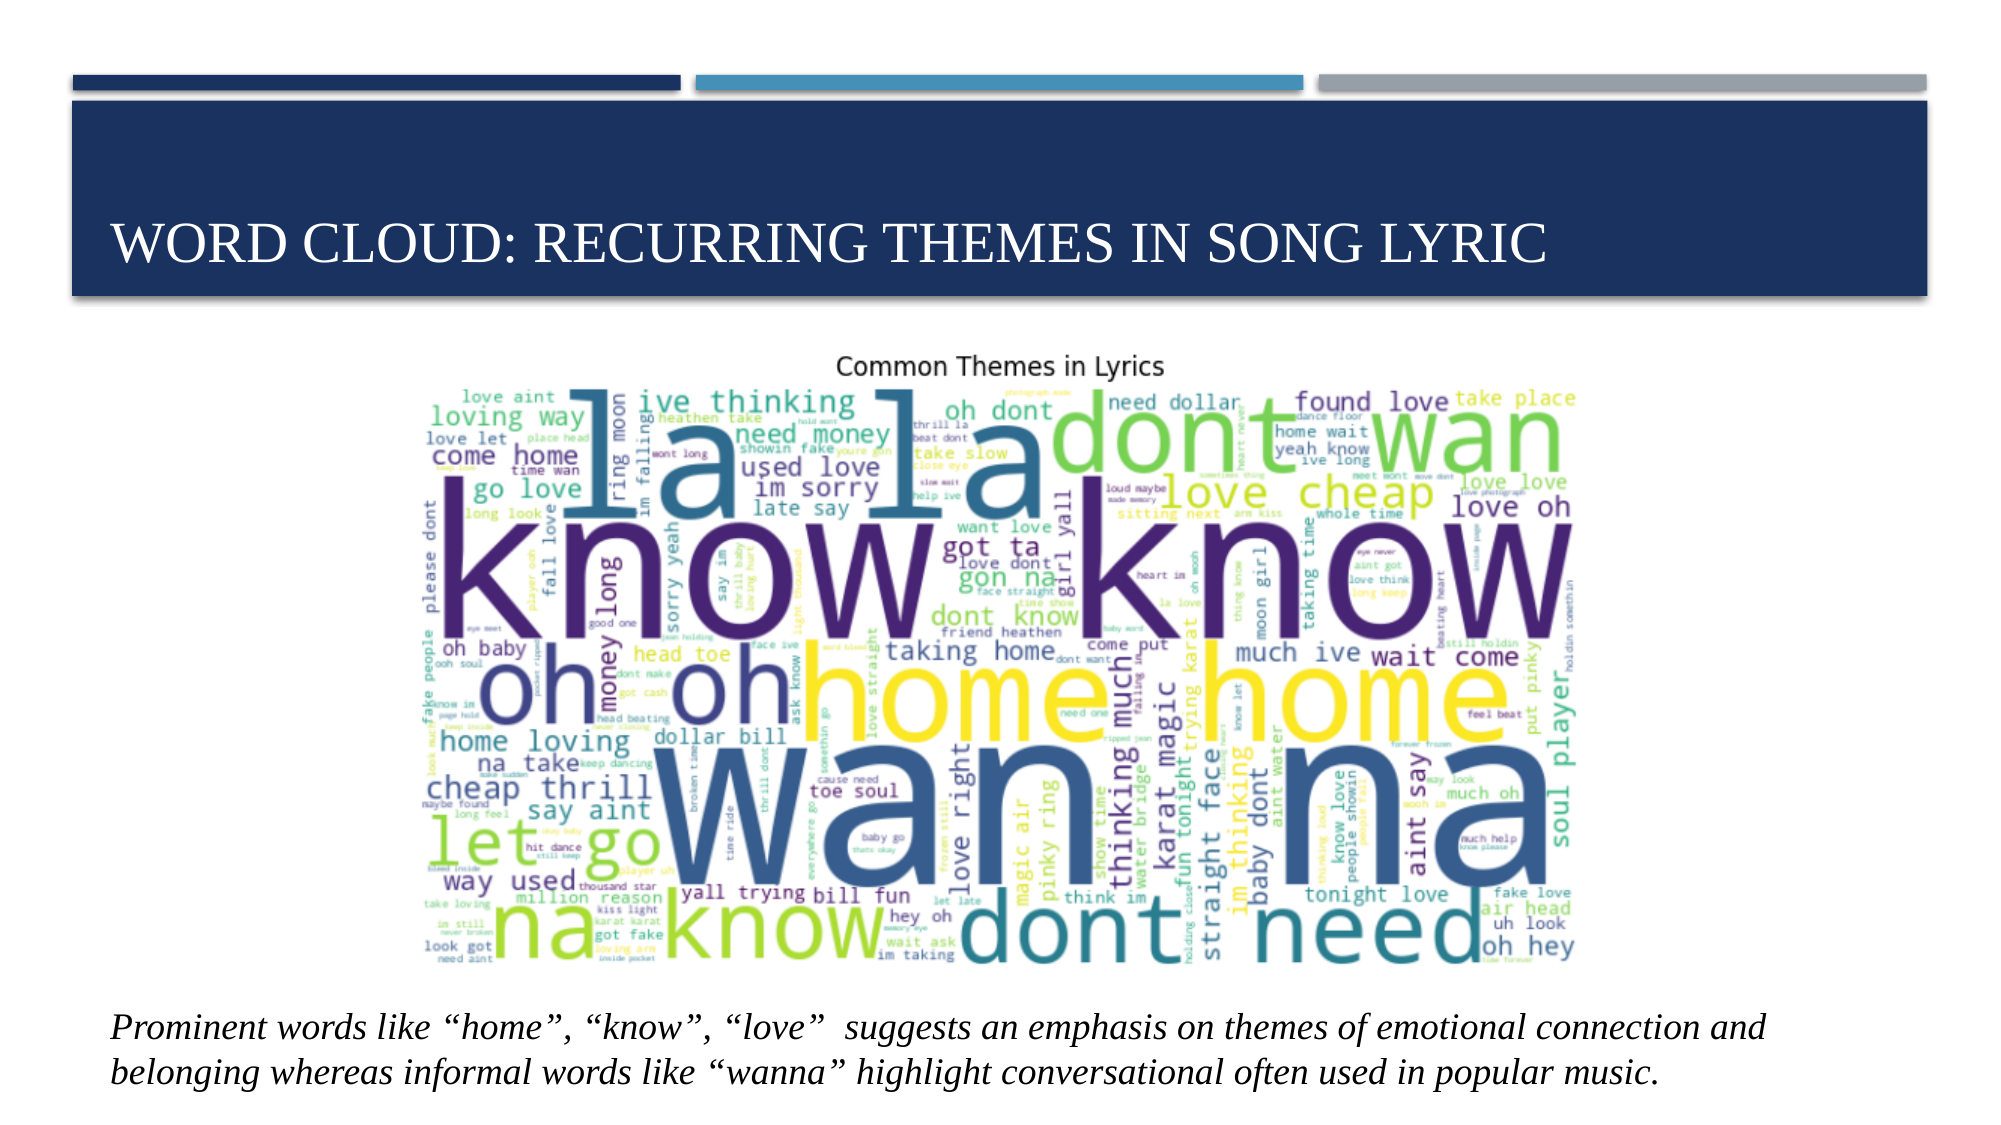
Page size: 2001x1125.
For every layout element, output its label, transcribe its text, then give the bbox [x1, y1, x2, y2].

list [406, 339, 1594, 983]
title Word Cloud: Recurring Themes in Song Lyric [95, 115, 1905, 282]
text_box Prominent words like “home”, “know”, “love” suggests an emphasis on themes of emotional connection and belonging whereas informal words like “wanna” highlight conversational often used in popular music. [95, 994, 1939, 1100]
